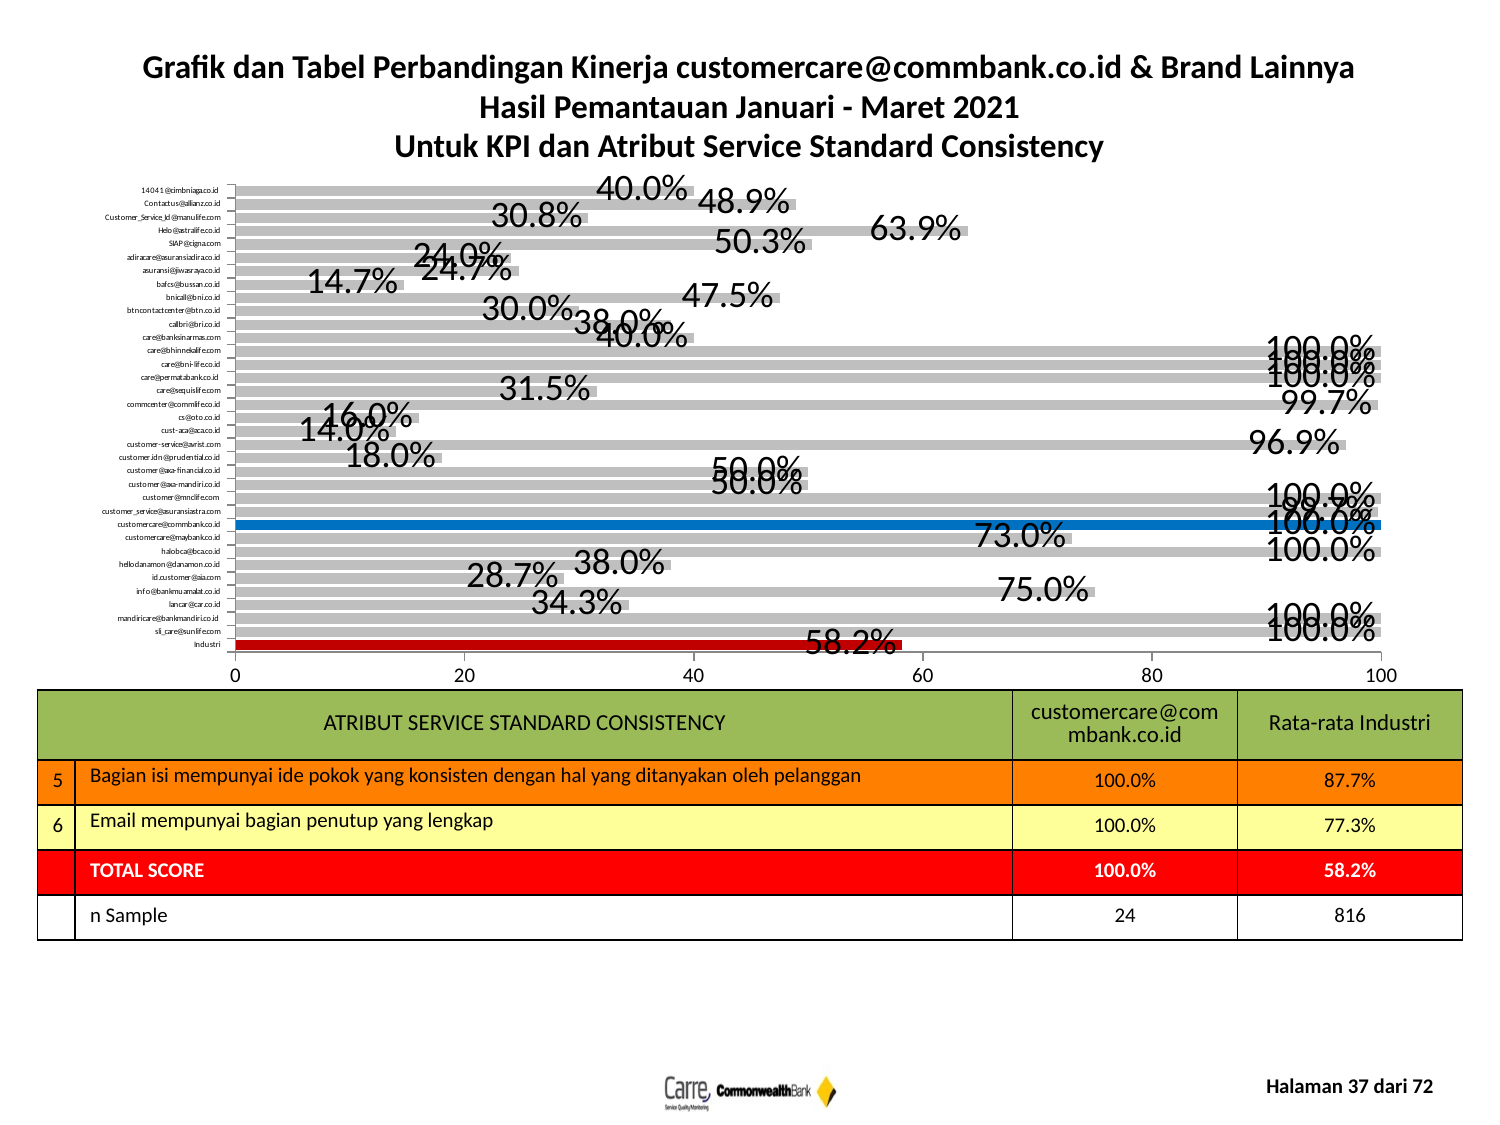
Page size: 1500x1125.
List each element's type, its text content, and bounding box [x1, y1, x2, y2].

table_cell Bagian isi mempunyai ide pokok yang konsisten dengan hal yang ditanyakan oleh pelanggan [76, 761, 1012, 804]
table_header ATRIBUT SERVICE STANDARD CONSISTENCY [38, 691, 1012, 759]
table_cell 87.7% [1238, 761, 1462, 804]
text_box Halaman 37 dari 72 [1251, 1065, 1449, 1105]
table_cell Email mempunyai bagian penutup yang lengkap [76, 806, 1012, 849]
table_cell 58.2% [1238, 851, 1462, 894]
table_cell 100.0% [1013, 806, 1237, 849]
table_cell [38, 851, 74, 894]
table_cell 77.3% [1238, 806, 1462, 849]
table_cell 100.0% [1013, 761, 1237, 804]
table_cell 5 [38, 761, 74, 804]
chart [74, 172, 1426, 698]
table_header Rata-rata Industri [1238, 691, 1462, 759]
table_cell 6 [38, 806, 74, 849]
table_cell 100.0% [1013, 851, 1237, 894]
table_cell 816 [1238, 896, 1462, 939]
picture [659, 1064, 848, 1118]
table_cell 24 [1013, 896, 1237, 939]
table_cell n Sample [76, 896, 1012, 939]
text_box Grafik dan Tabel Perbandingan Kinerja customercare@commbank.co.id & Brand Lainnya Hasil Pemantauan Januari - Maret 2021 Untuk KPI dan Atribut Service Standard Consistency [127, 37, 1373, 170]
table_header customercare@commbank.co.id [1013, 707, 1237, 759]
table_cell TOTAL SCORE [76, 851, 1012, 894]
table_cell [38, 896, 74, 939]
